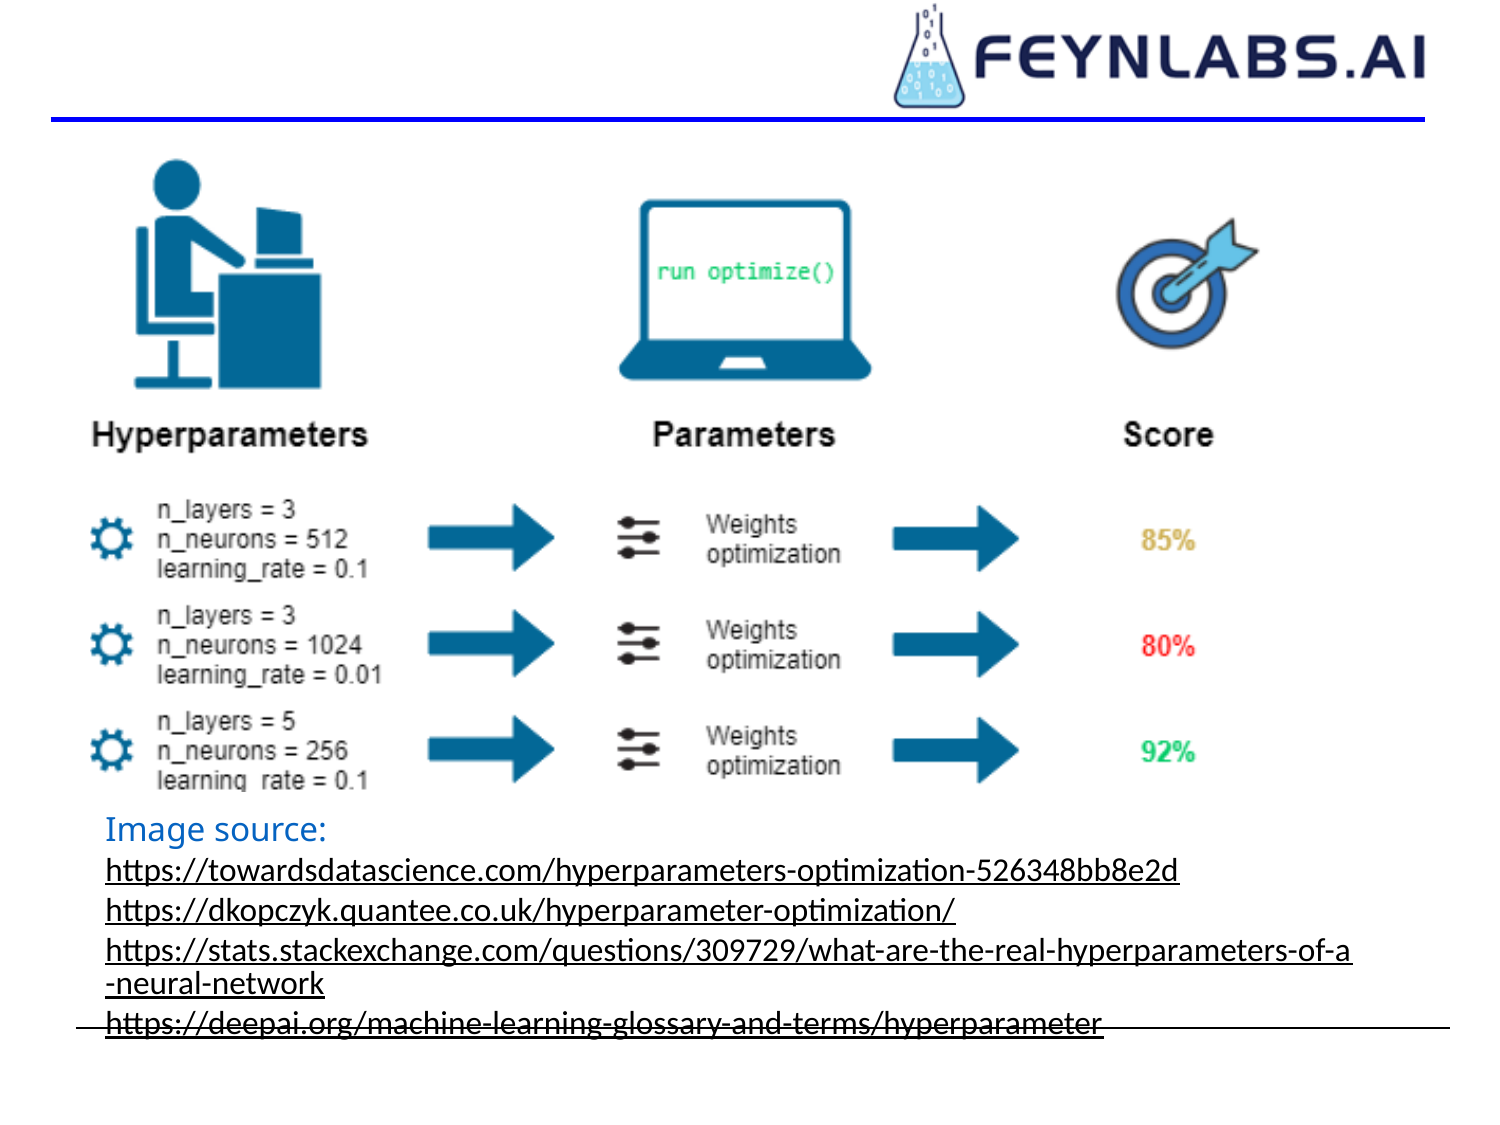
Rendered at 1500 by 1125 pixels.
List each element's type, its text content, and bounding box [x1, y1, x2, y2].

picture [888, 0, 1434, 113]
picture [90, 155, 1297, 792]
text_box Image source: https://towardsdatascience.com/hyperparameters-optimization-526348bb8e2d https://dkopczyk.quantee.co.uk/hyperparameter-optimization/ https://stats.stackexchange.com/questions/309729/what-are-the-real-hyperparameters-of-a-neural-network https://deepai.org/machine-learning-glossary-and-terms/hyperparameter [90, 776, 1372, 1039]
